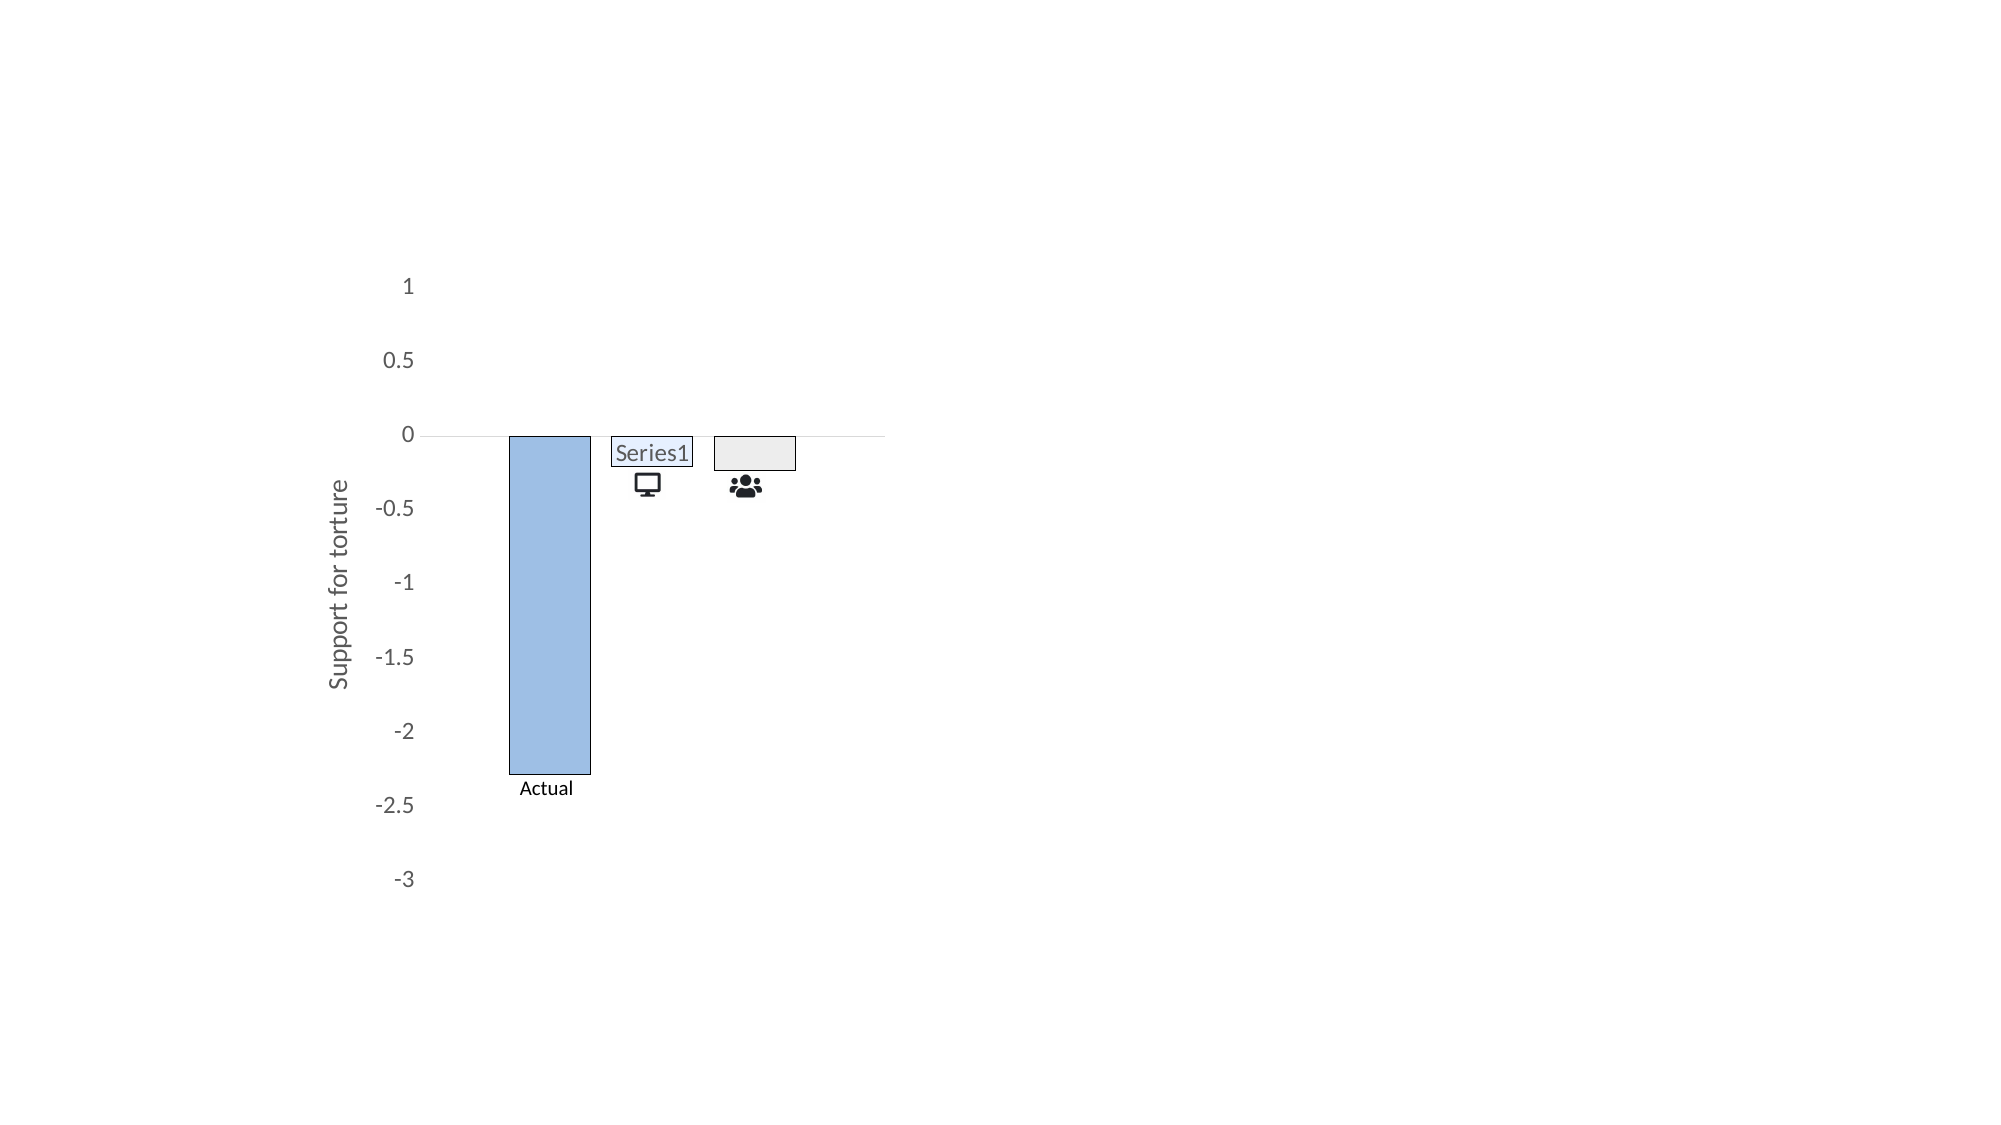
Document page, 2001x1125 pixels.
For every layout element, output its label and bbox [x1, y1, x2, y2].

picture [628, 469, 666, 500]
picture [727, 472, 766, 503]
chart [290, 262, 897, 907]
